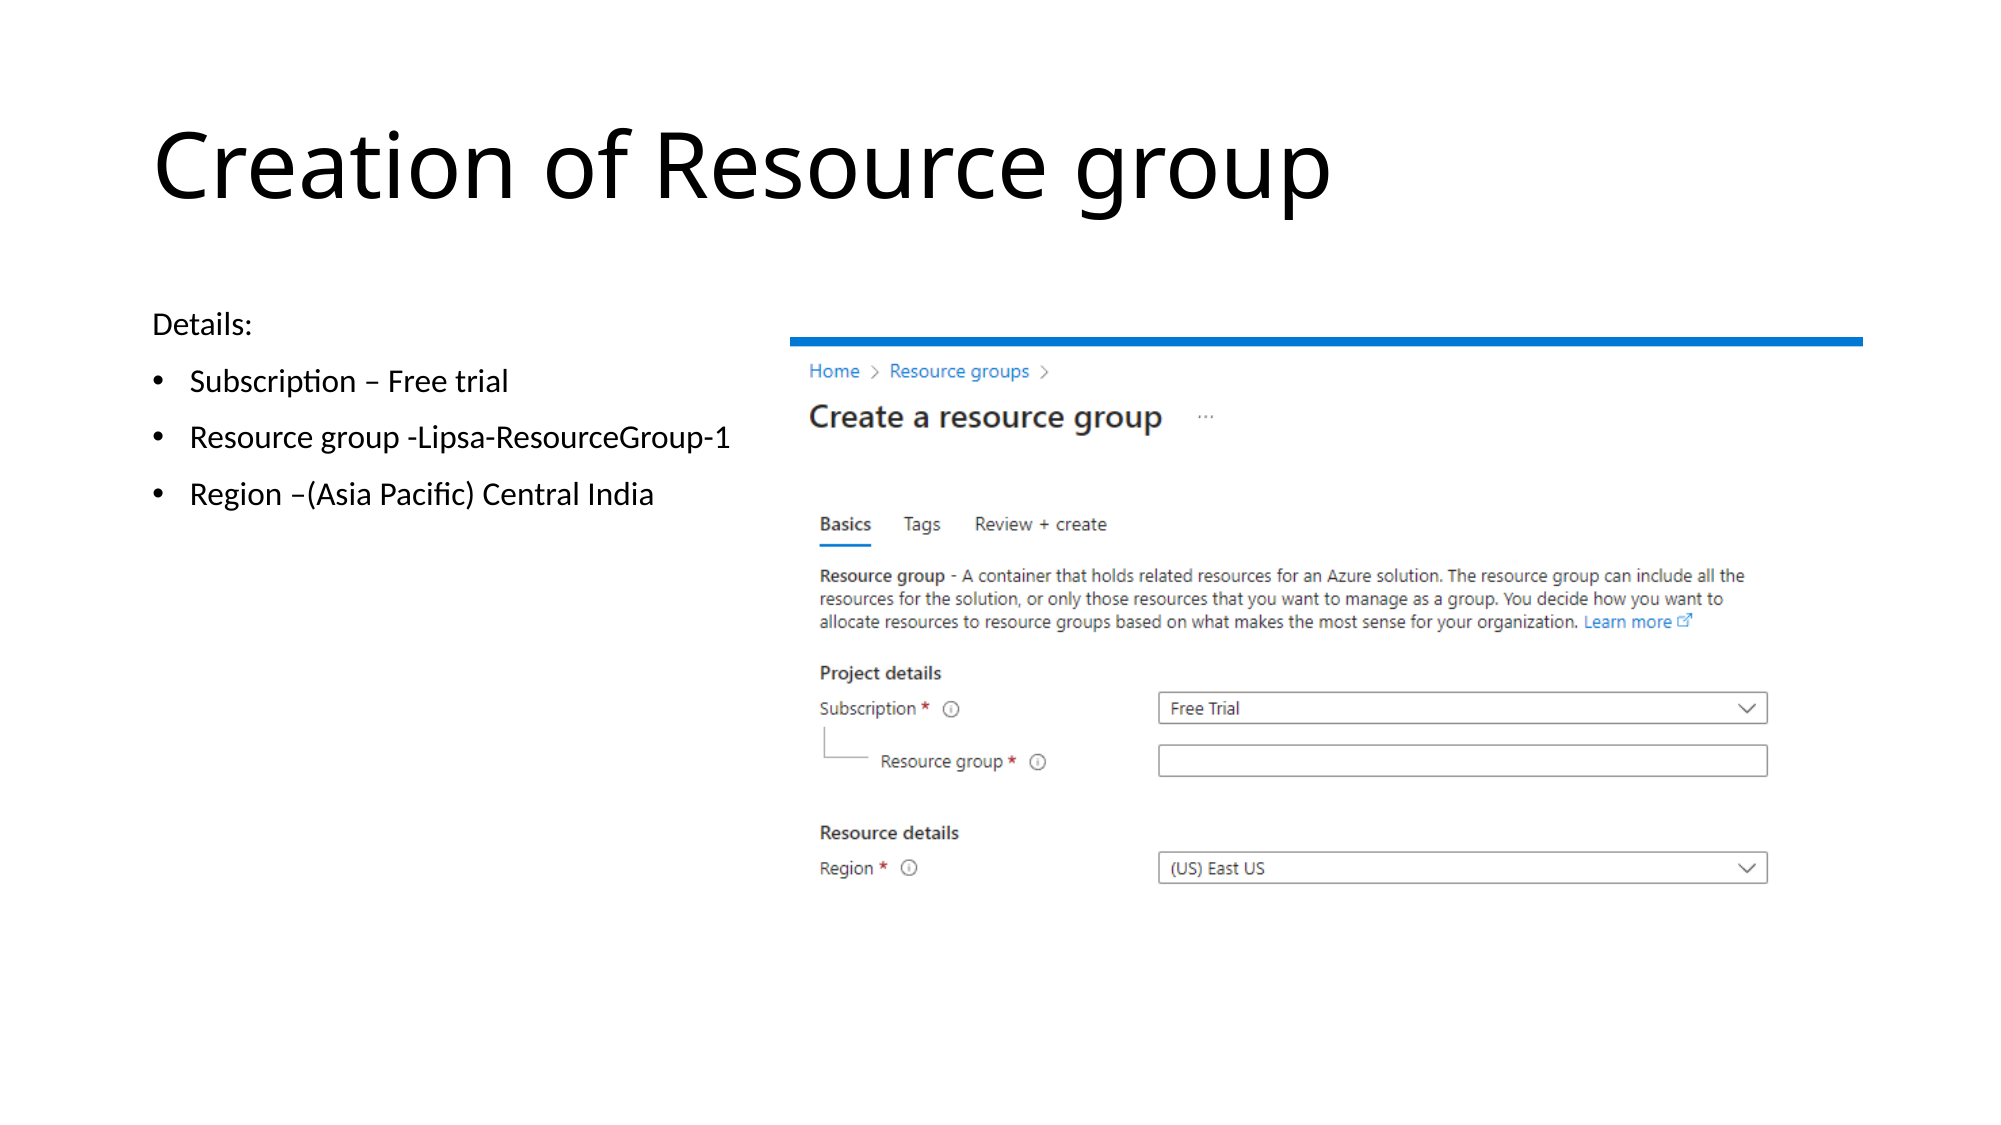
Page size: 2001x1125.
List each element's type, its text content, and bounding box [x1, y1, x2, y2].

list Details: Subscription – Free trial Resource group -Lipsa-ResourceGroup-1 Region –(Asia Pacific) Central India [137, 299, 1863, 1014]
title Creation of Resource group [137, 59, 1863, 278]
picture [790, 337, 1863, 922]
